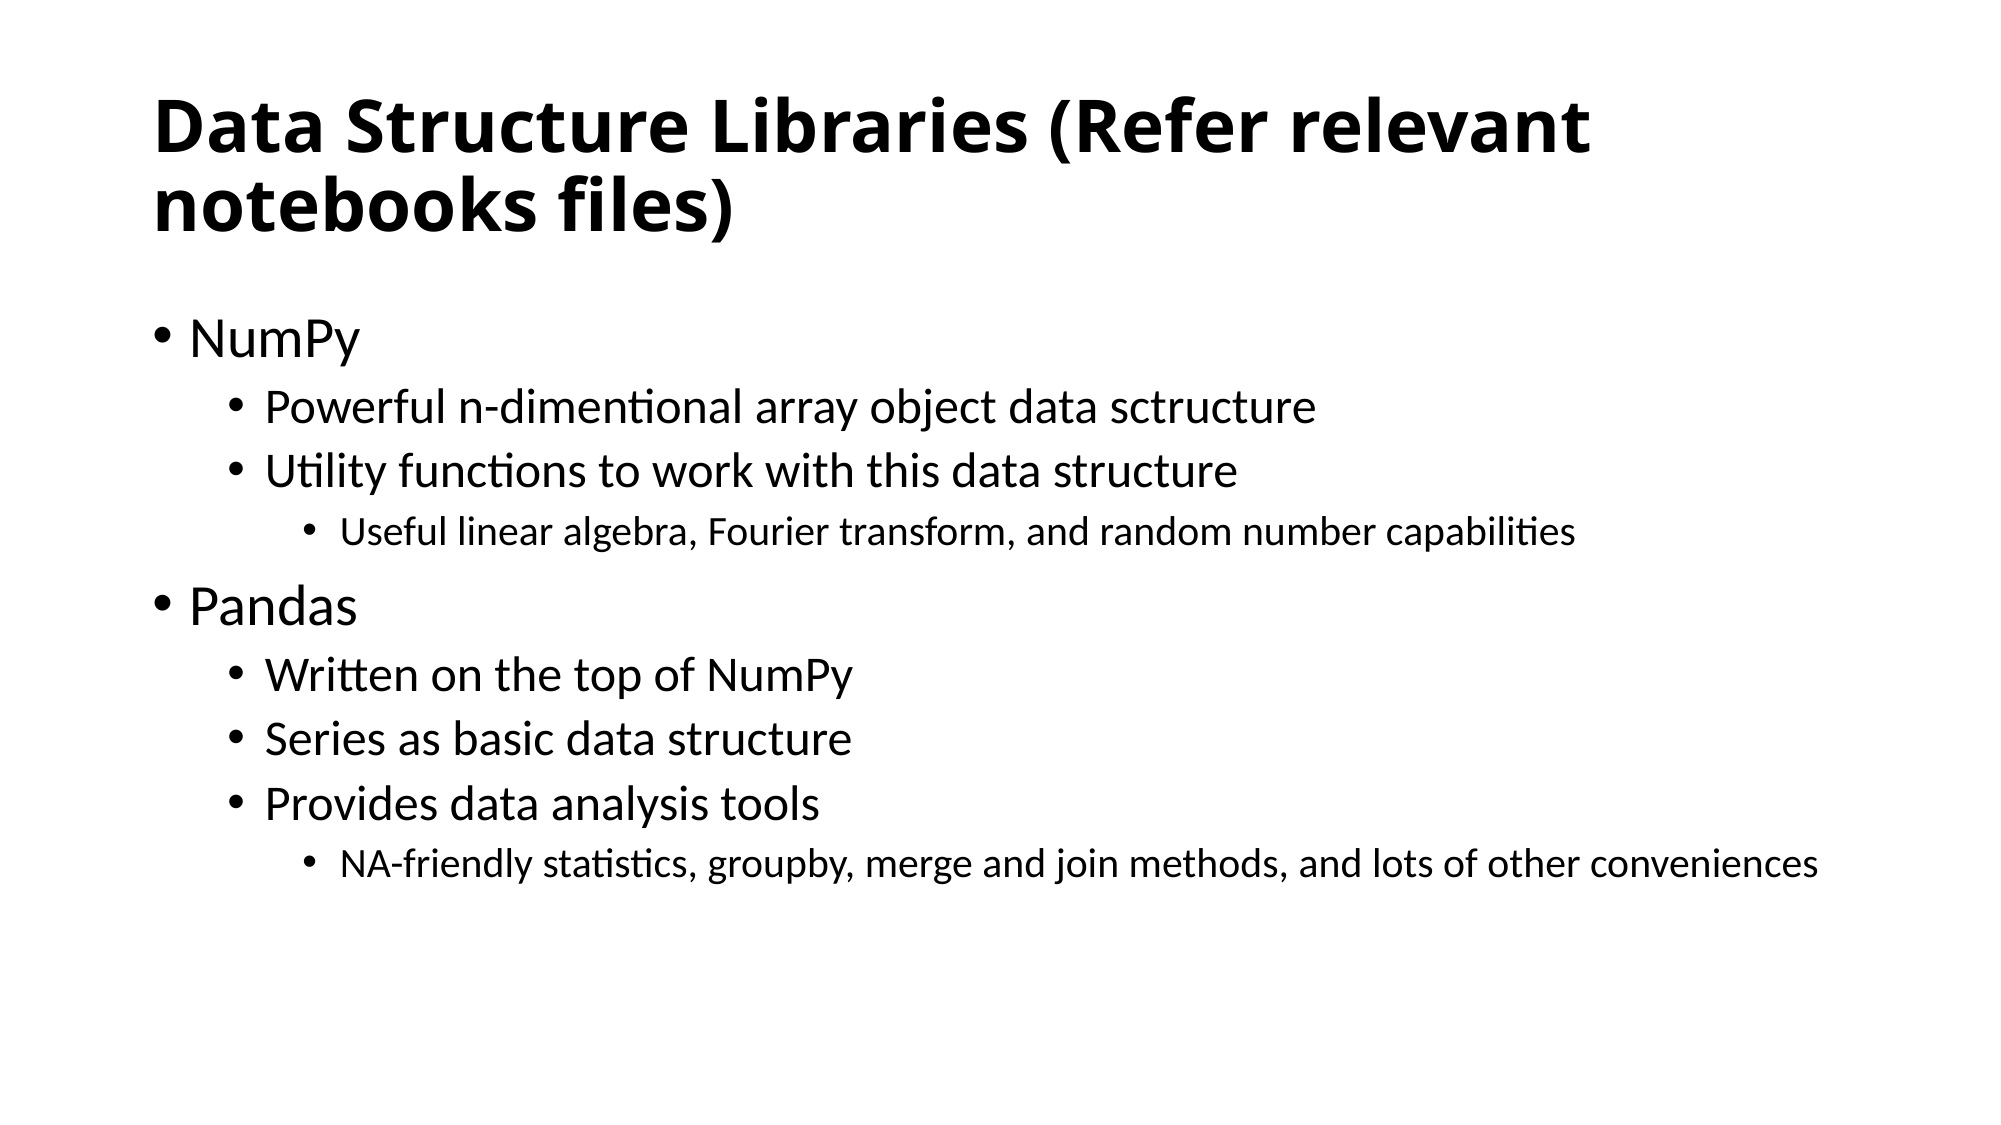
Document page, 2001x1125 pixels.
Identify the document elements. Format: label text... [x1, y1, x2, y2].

title Data Structure Libraries (Refer relevant notebooks files) [137, 59, 1863, 278]
list NumPy Powerful n-dimentional array object data sctructure Utility functions to work with this data structure Useful linear algebra, Fourier transform, and random number capabilities Pandas Written on the top of NumPy Series as basic data structure Provides data analysis tools NA-friendly statistics, groupby, merge and join methods, and lots of other conveniences [137, 299, 1863, 1014]
